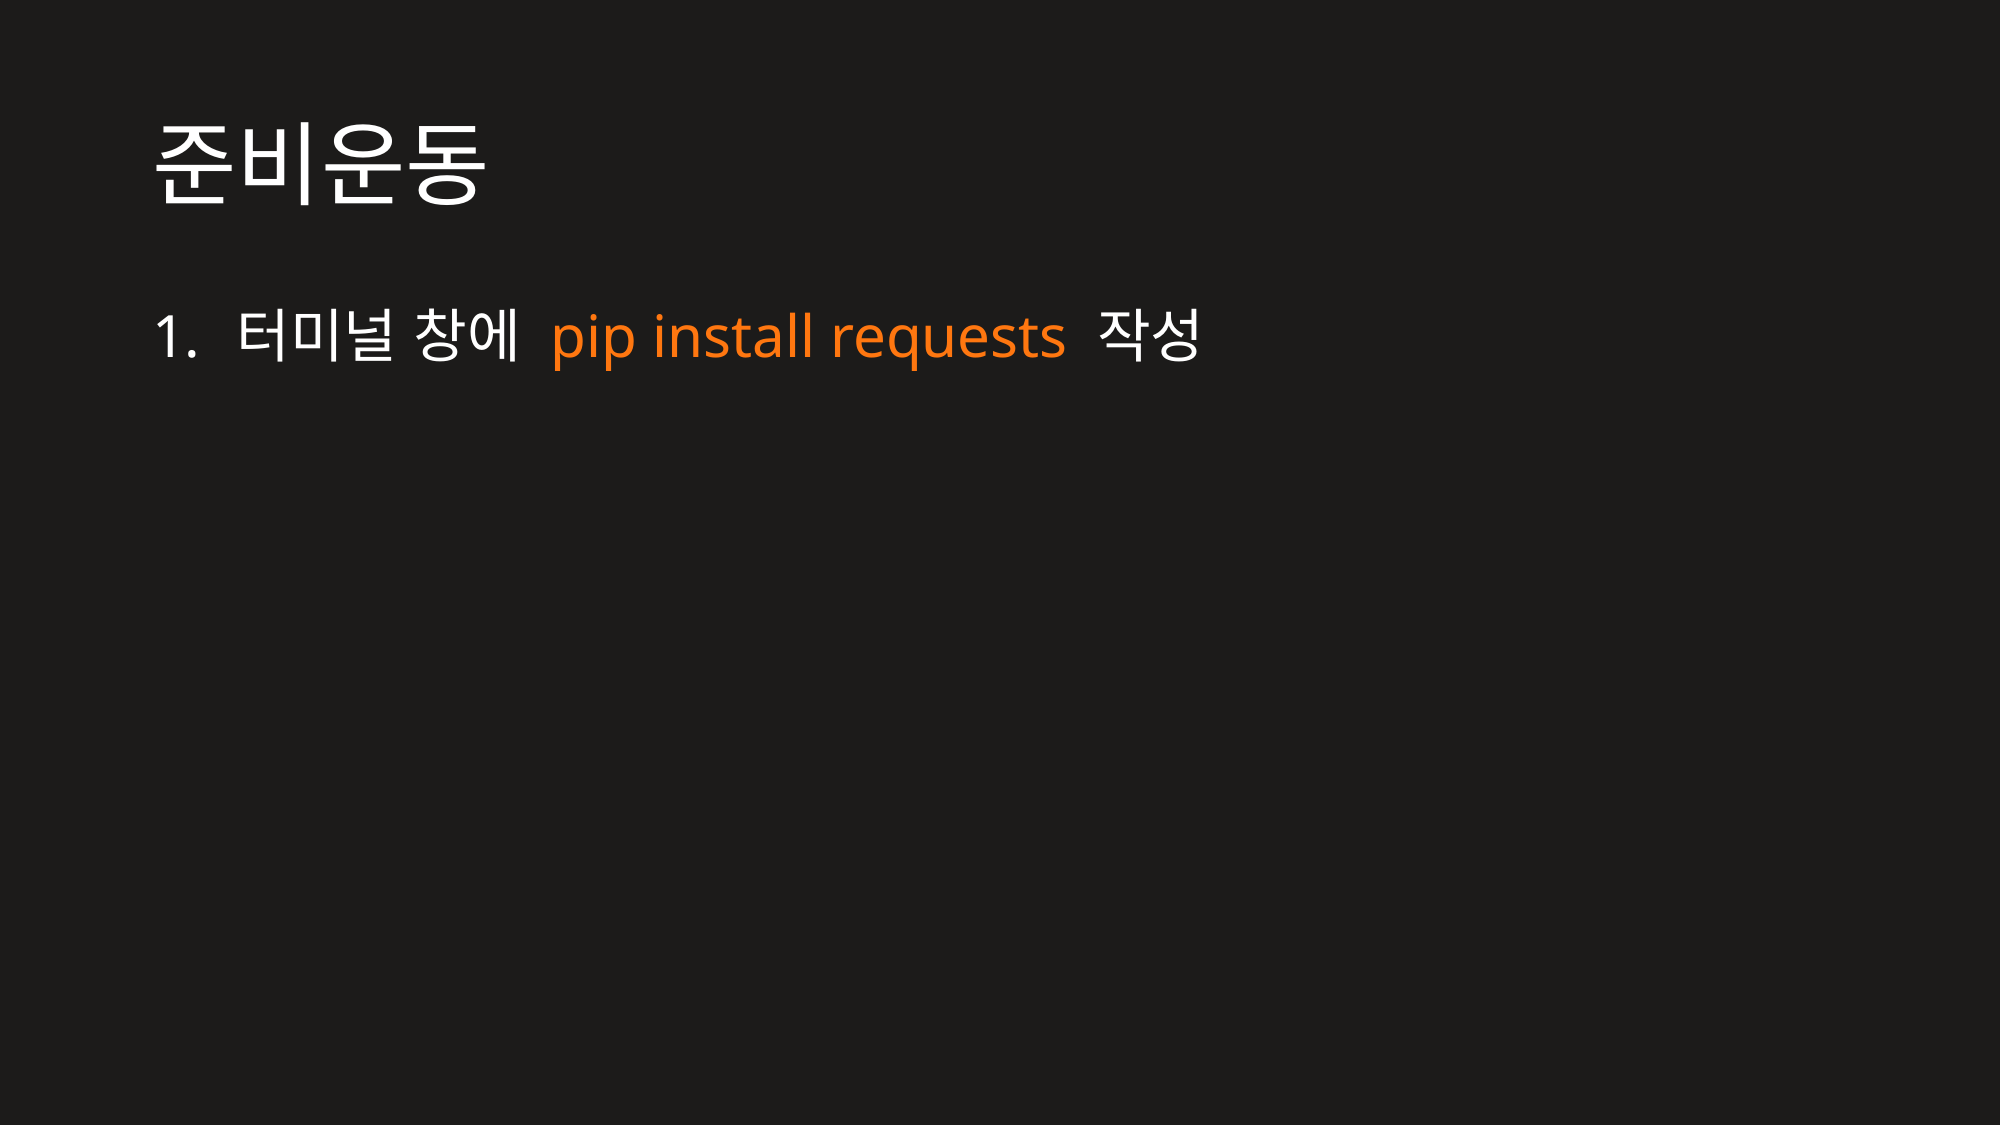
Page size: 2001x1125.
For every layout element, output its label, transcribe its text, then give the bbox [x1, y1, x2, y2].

title 준비운동 [137, 59, 1863, 278]
list 터미널 창에 pip install requests 작성 [137, 299, 1863, 1014]
